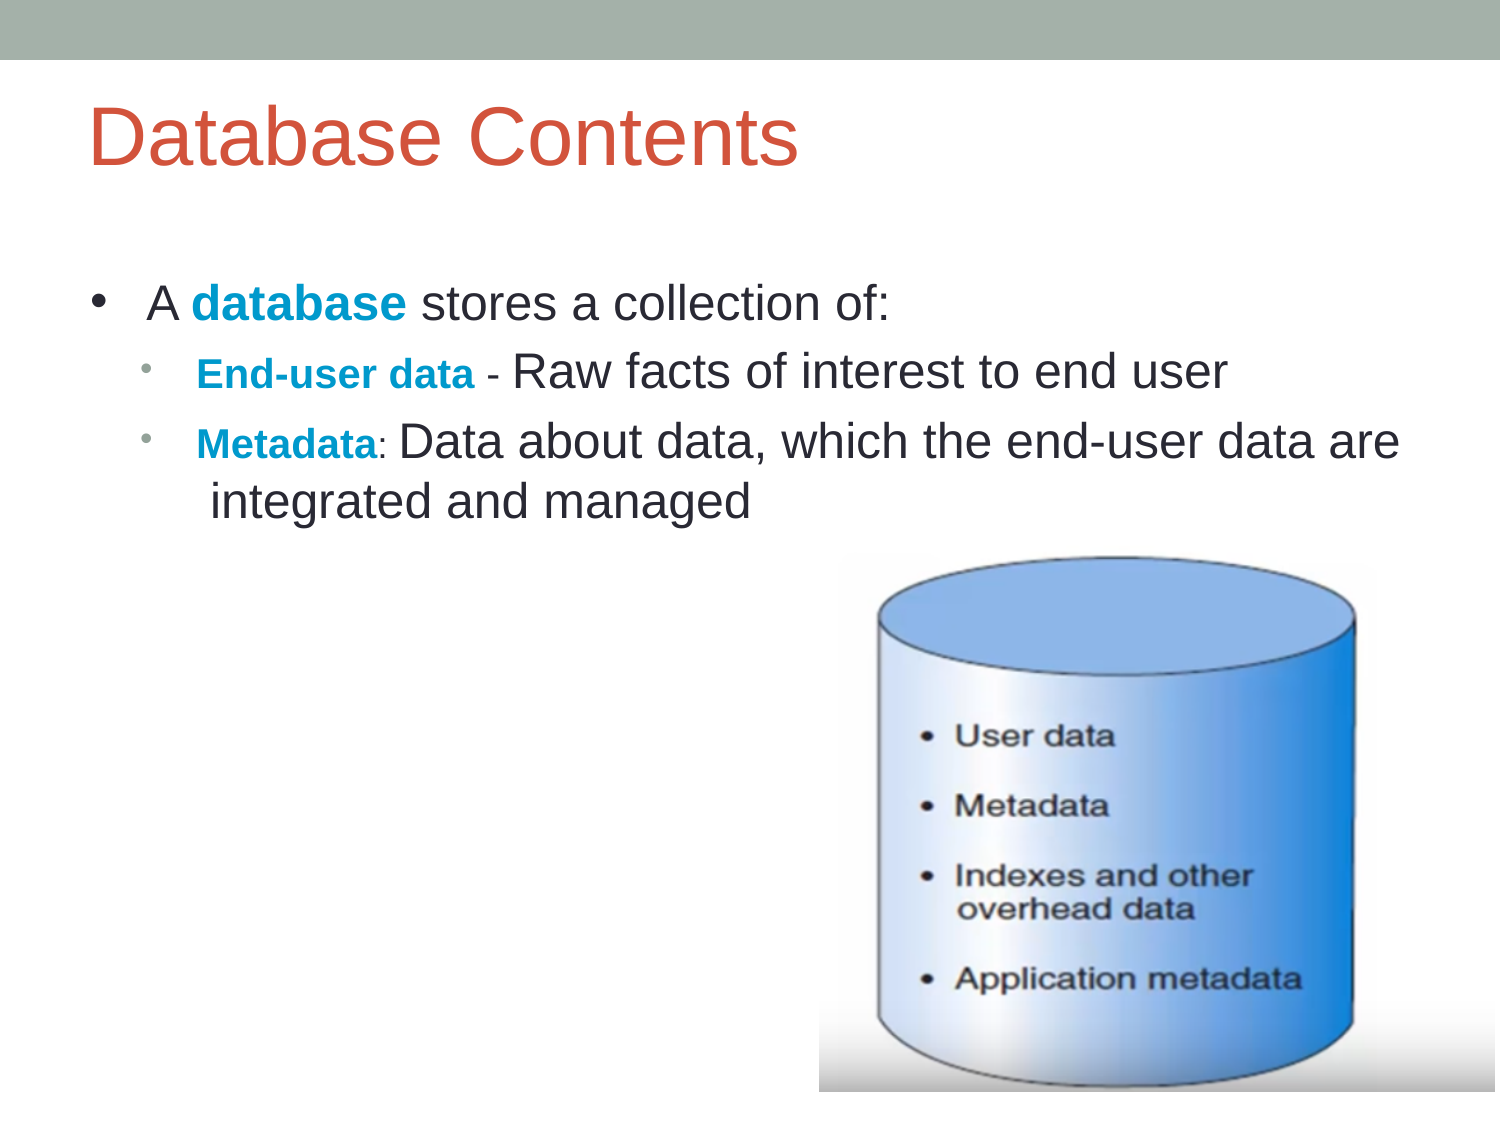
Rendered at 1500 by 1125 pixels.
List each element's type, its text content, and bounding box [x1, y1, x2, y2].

picture [819, 512, 1495, 1093]
list A database stores a collection of: End-user data - Raw facts of interest to end user Metadata: Data about data, which the end-user data are integrated and managed [87, 270, 1413, 594]
title Database Contents [87, 82, 1413, 184]
